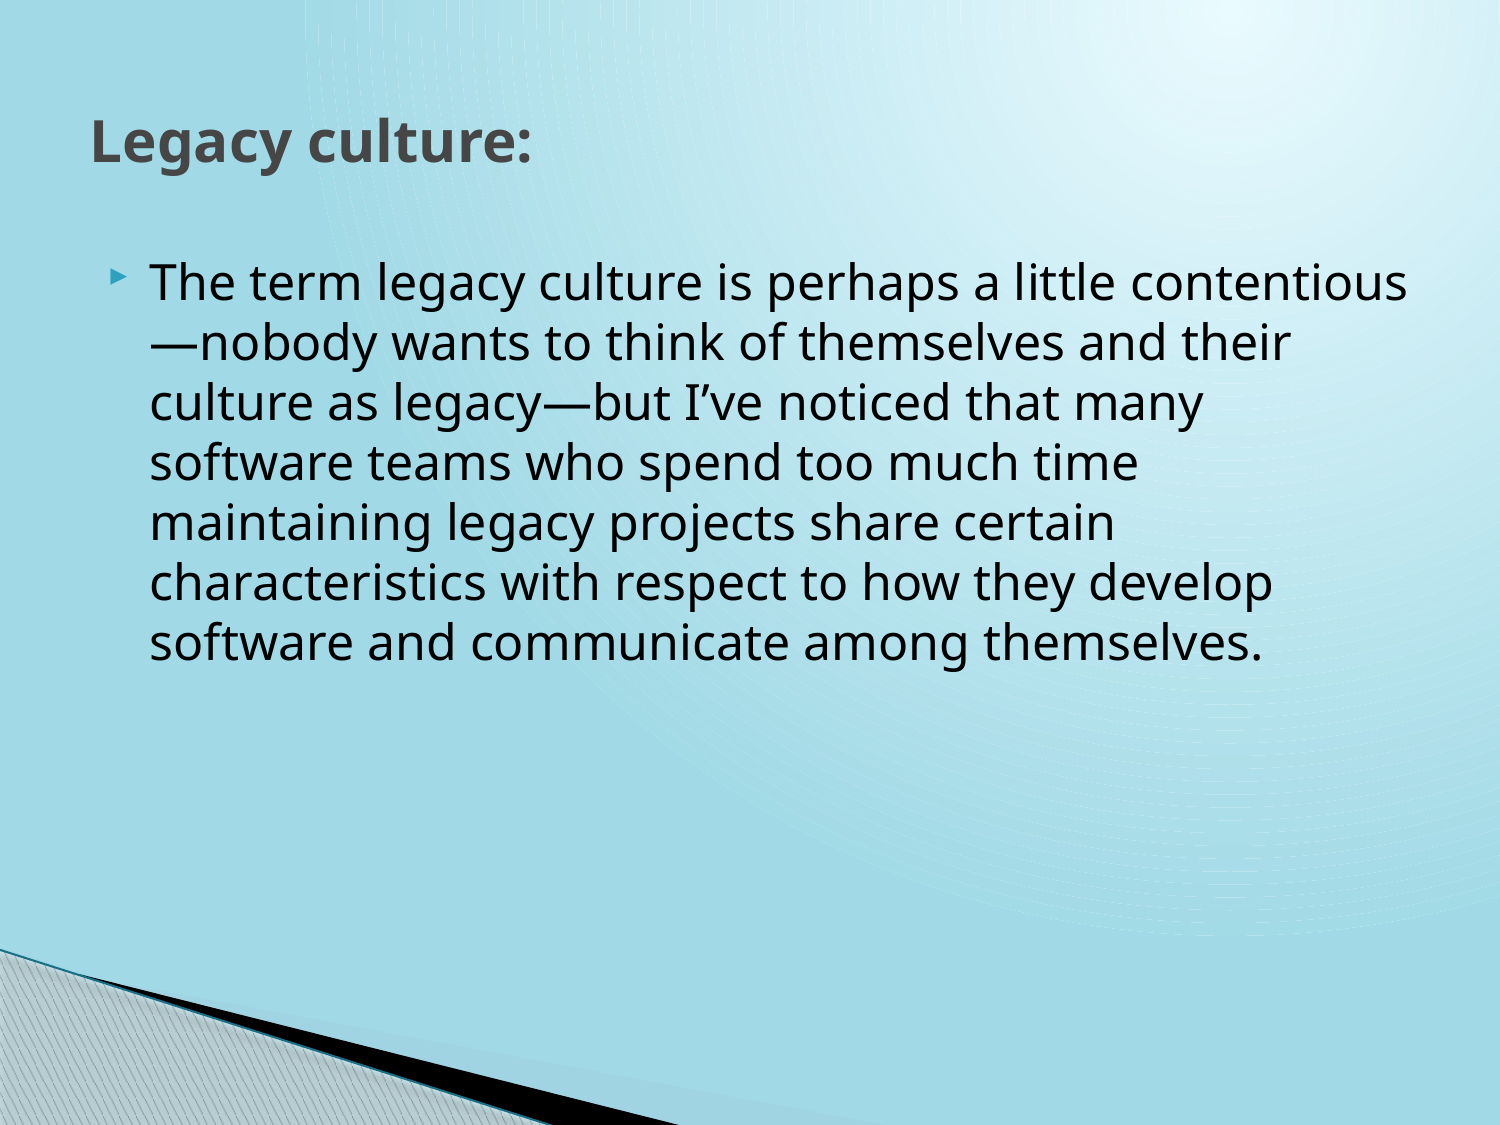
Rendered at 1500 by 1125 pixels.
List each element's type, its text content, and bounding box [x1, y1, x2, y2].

title Legacy culture: [75, 45, 1425, 233]
list The term legacy culture is perhaps a little contentious—nobody wants to think of themselves and their culture as legacy—but I’ve noticed that many software teams who spend too much time maintaining legacy projects share certain characteristics with respect to how they develop software and communicate among themselves. [75, 243, 1425, 986]
